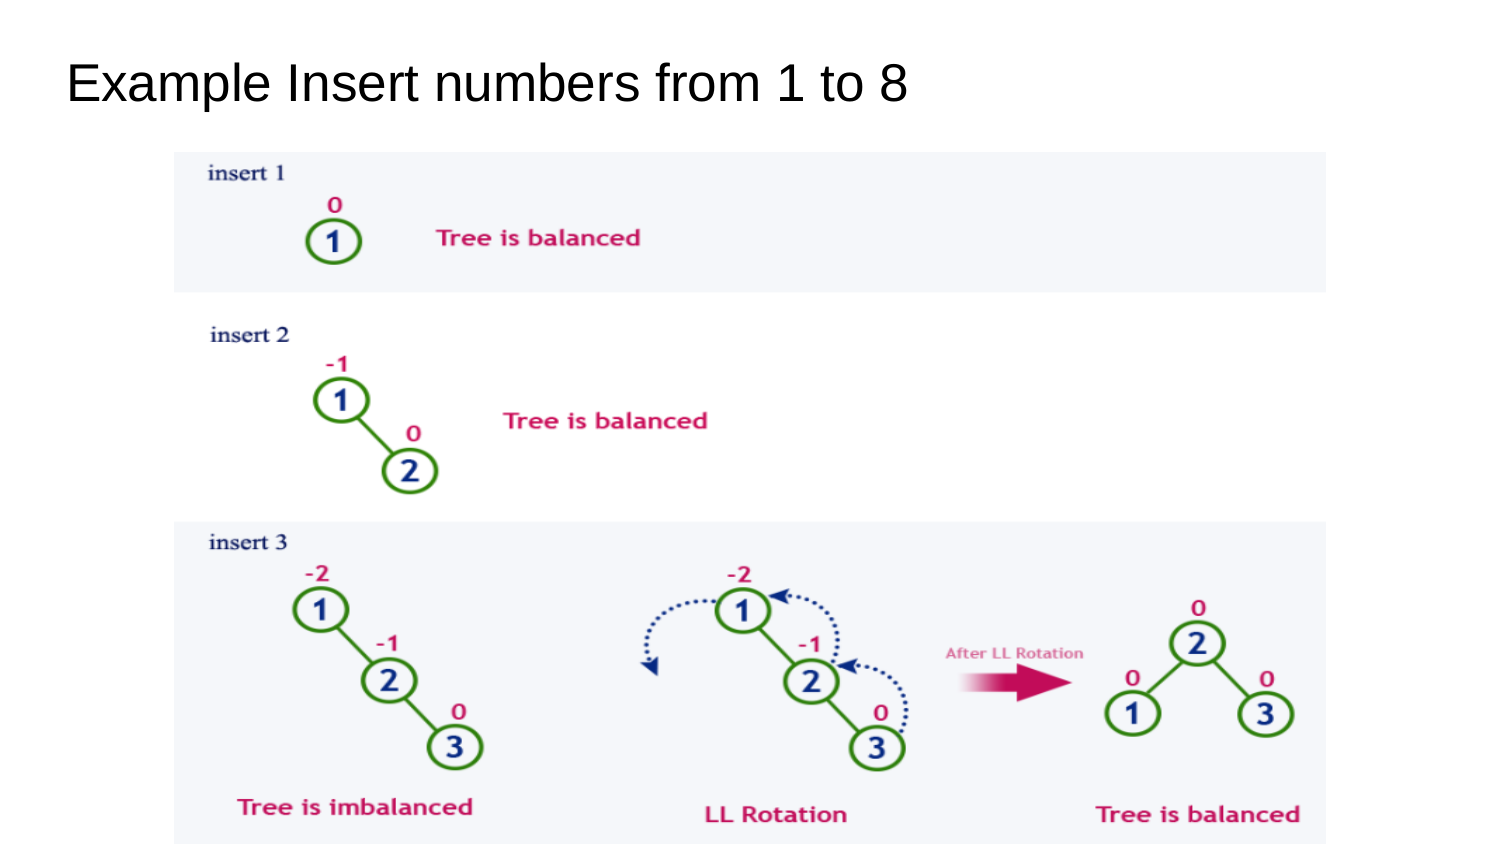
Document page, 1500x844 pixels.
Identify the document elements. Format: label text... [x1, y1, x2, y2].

title Example Insert numbers from 1 to 8 [51, 33, 1449, 128]
picture [174, 152, 1326, 844]
